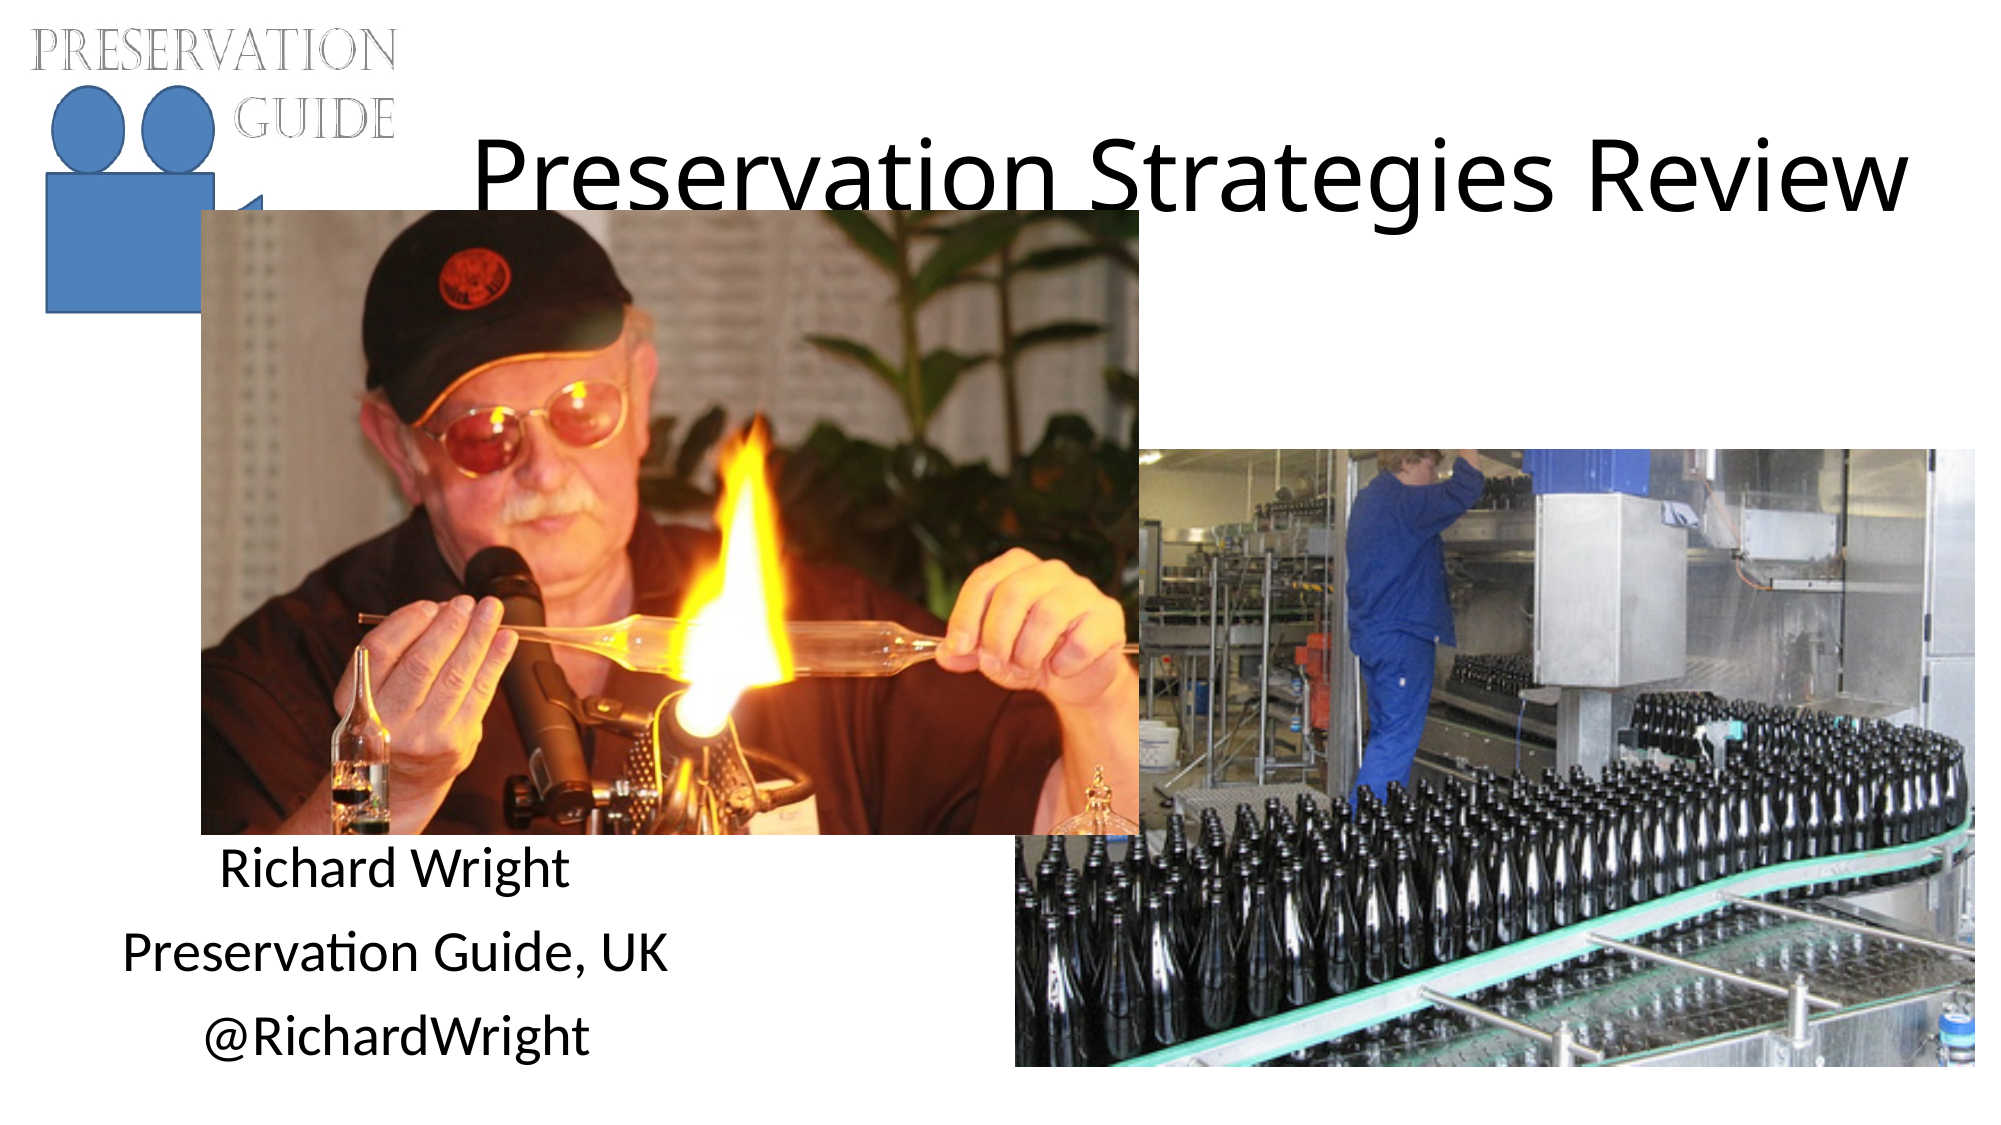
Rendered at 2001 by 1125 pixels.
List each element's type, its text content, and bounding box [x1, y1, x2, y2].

subtitle Richard Wright Preservation Guide, UK @RichardWright [95, 829, 697, 1090]
picture [0, 0, 1975, 1067]
title Preservation Strategies Review [452, 23, 1928, 241]
